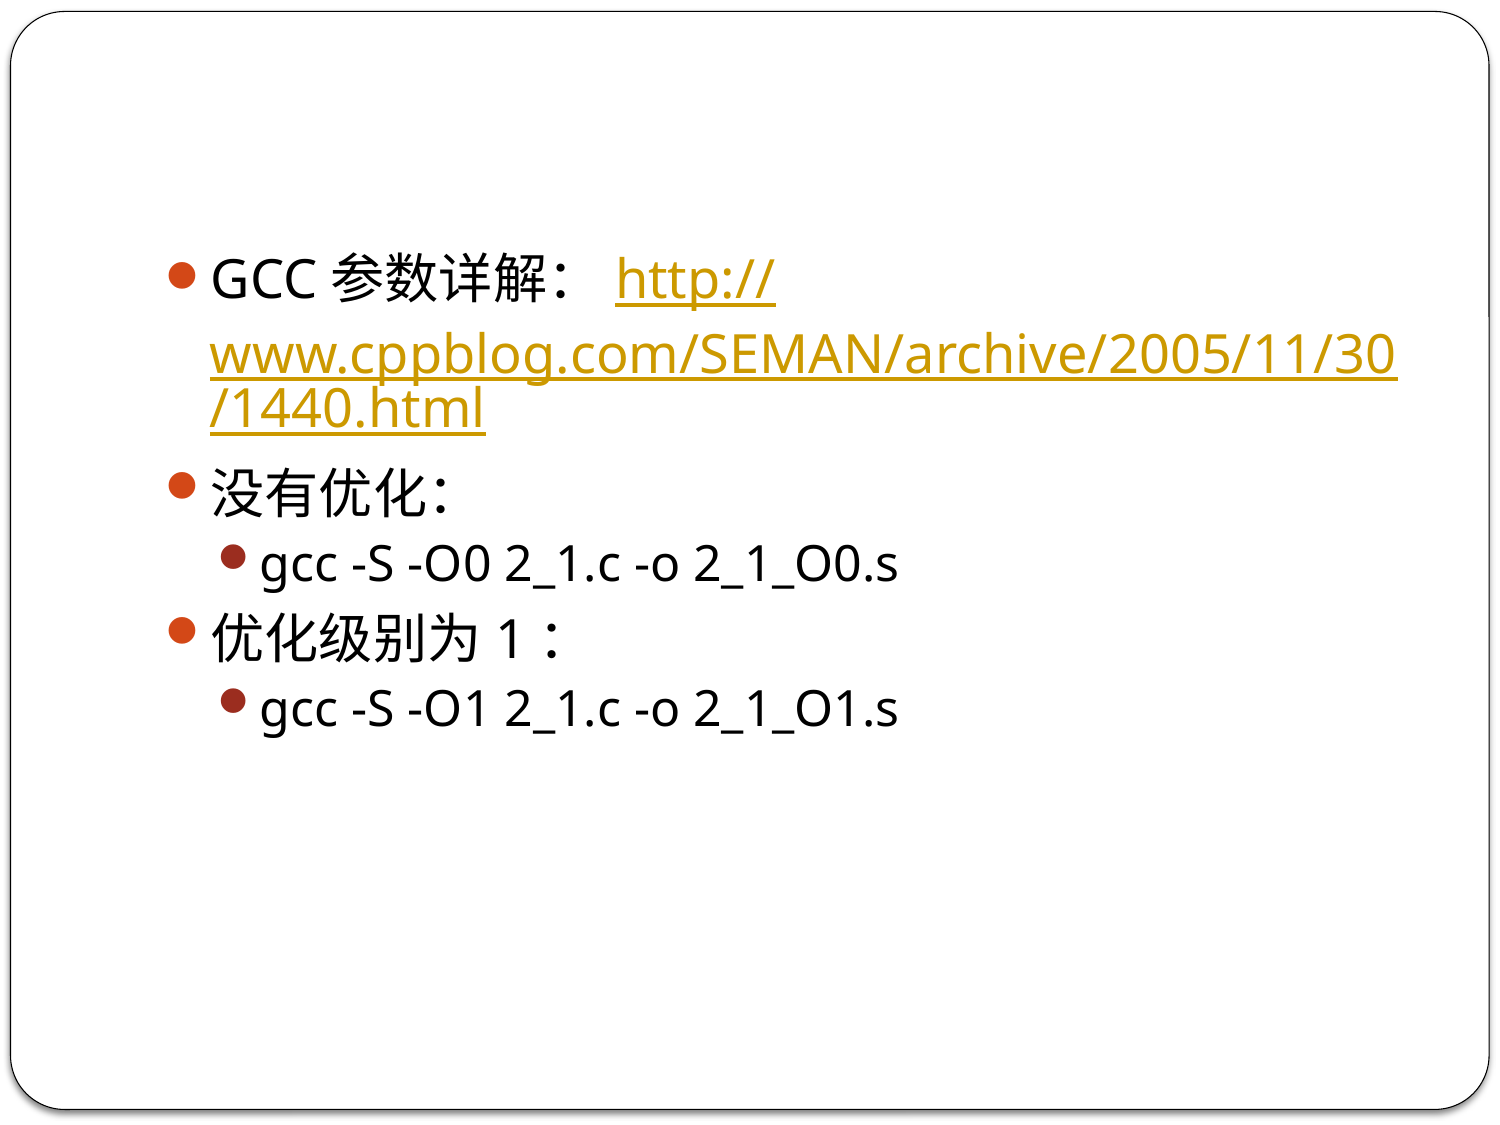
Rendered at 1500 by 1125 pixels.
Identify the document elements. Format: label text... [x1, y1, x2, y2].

list GCC参数详解：http://www.cppblog.com/SEMAN/archive/2005/11/30/1440.html 没有优化： gcc -S -O0 2_1.c -o 2_1_O0.s 优化级别为1： gcc -S -O1 2_1.c -o 2_1_O1.s [150, 237, 1425, 988]
